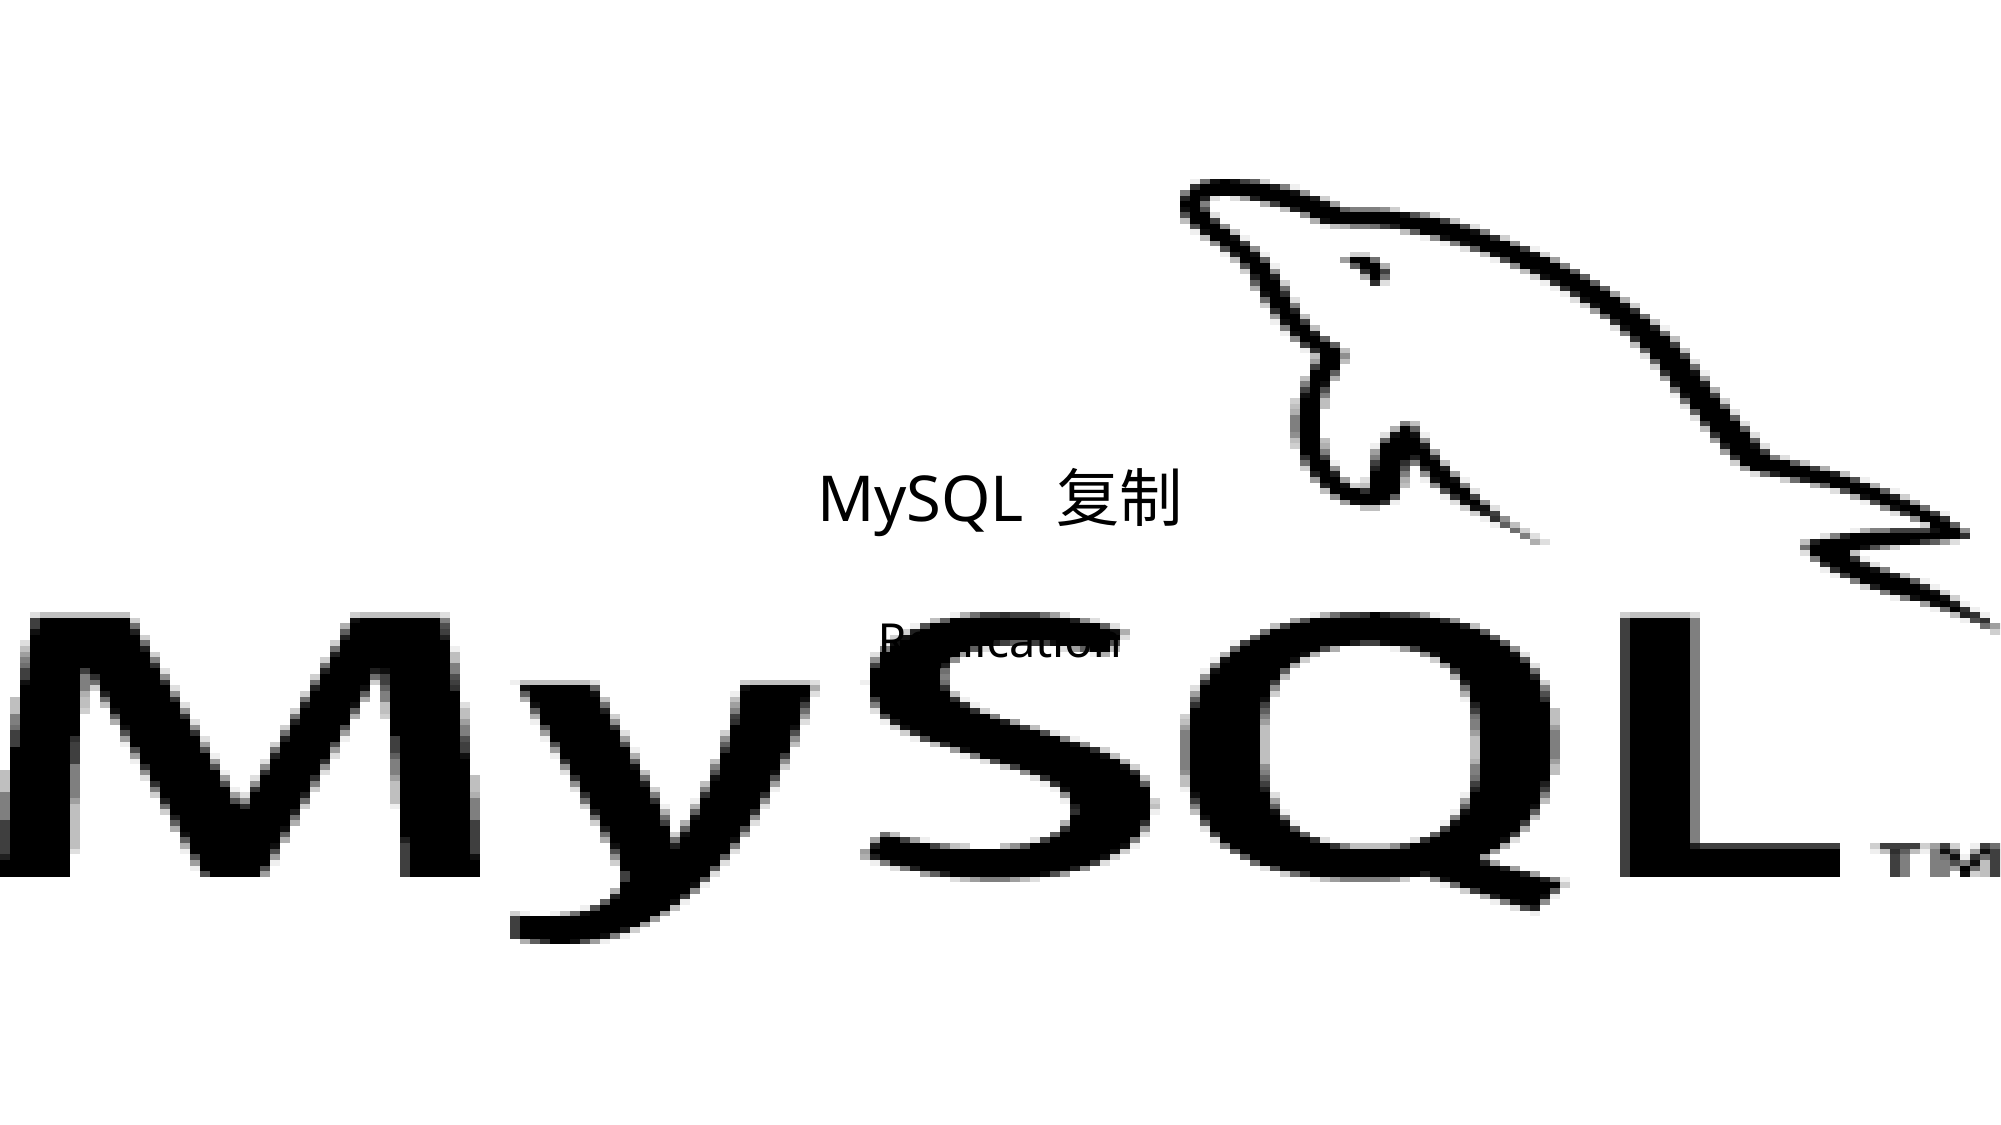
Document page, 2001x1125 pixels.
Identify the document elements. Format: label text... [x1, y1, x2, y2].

picture [0, 0, 2001, 1125]
text_box MySQL 复制 Replication [802, 450, 1198, 674]
